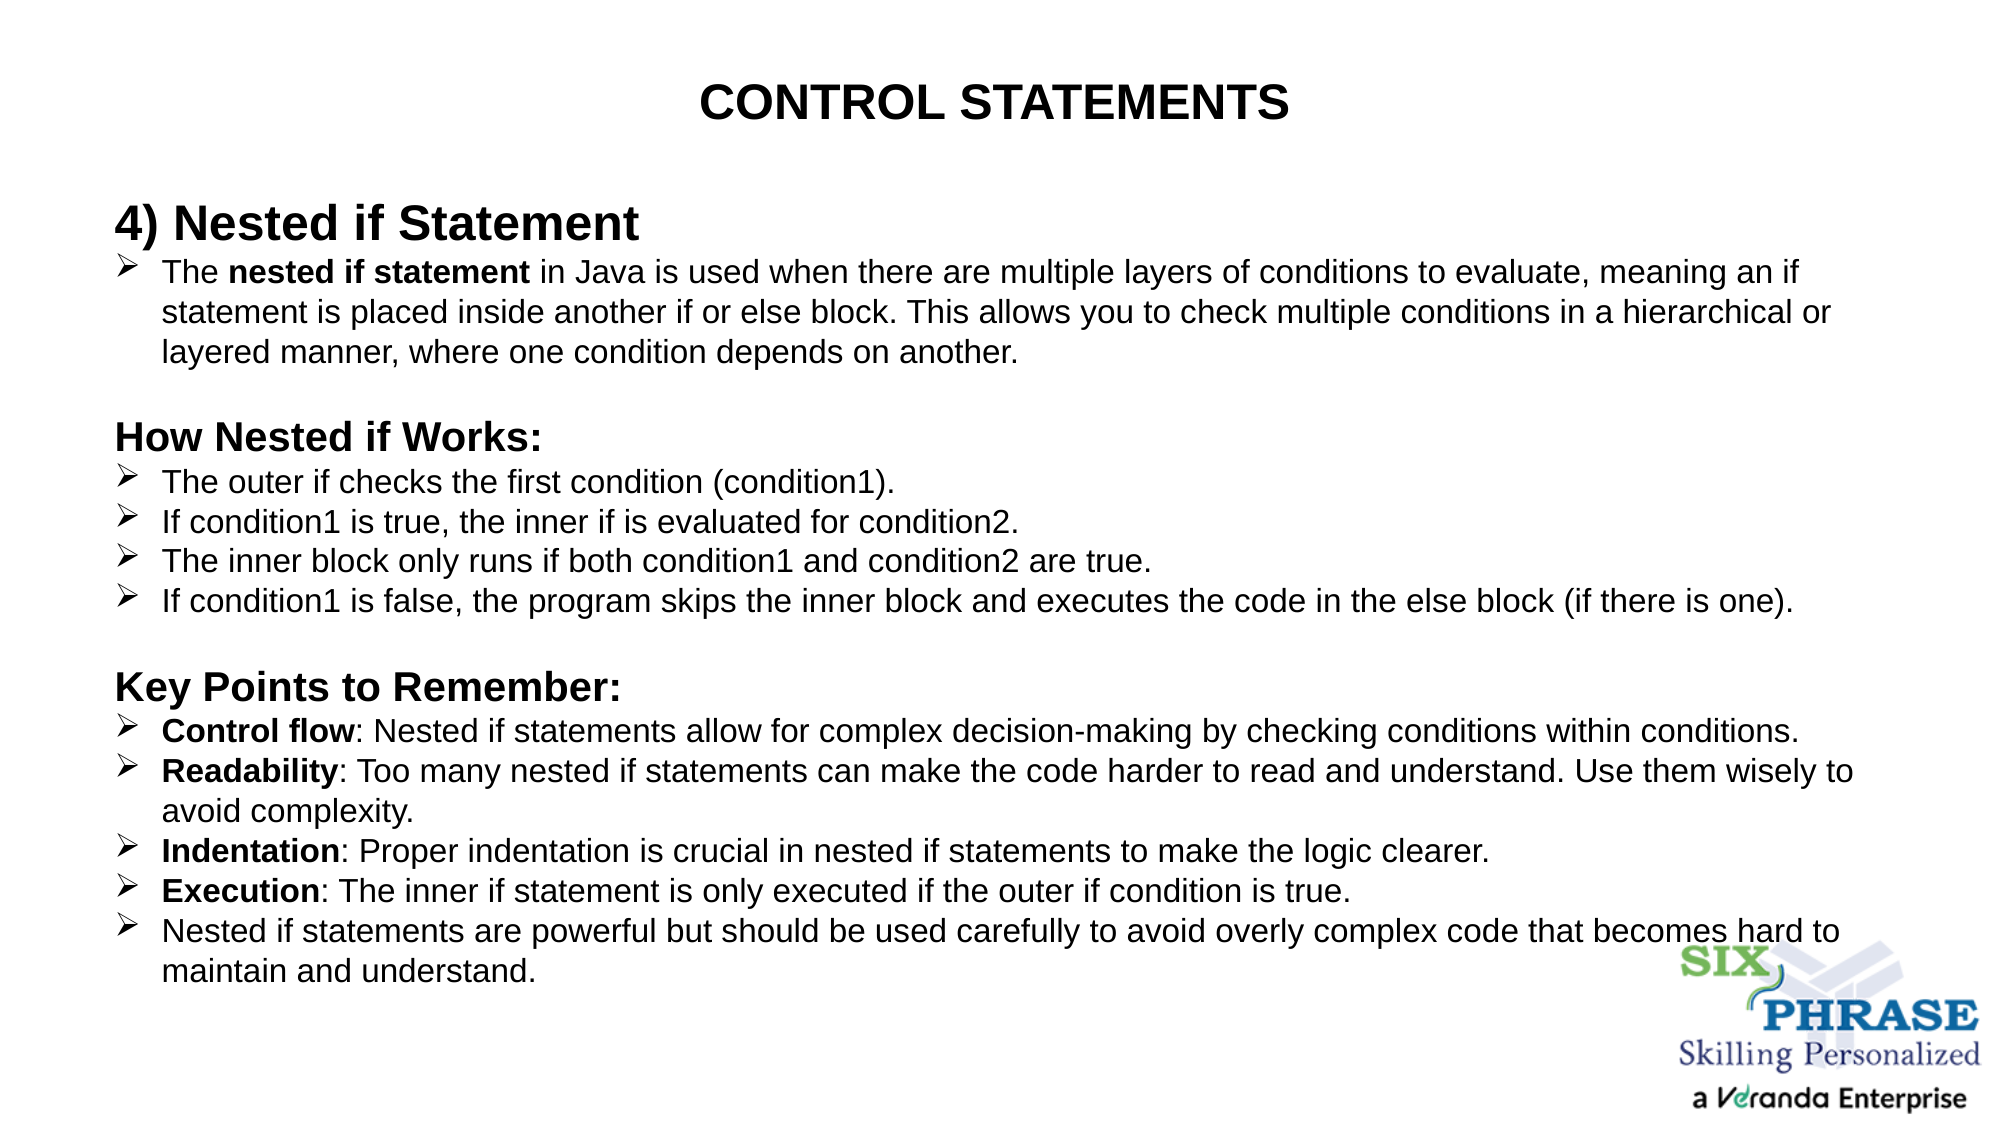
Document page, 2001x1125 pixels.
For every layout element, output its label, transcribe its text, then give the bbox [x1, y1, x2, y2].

text_box CONTROL STATEMENTS [684, 62, 1316, 138]
text_box 4) Nested if Statement The nested if statement in Java is used when there are multiple layers of conditions to evaluate, meaning an if statement is placed inside another if or else block. This allows you to check multiple conditions in a hierarchical or layered manner, where one condition depends on another. How Nested if Works: The outer if checks the first condition (condition1). If condition1 is true, the inner if is evaluated for condition2. The inner block only runs if both condition1 and condition2 are true. If condition1 is false, the program skips the inner block and executes the code in the else block (if there is one). Key Points to Remember: Control flow: Nested if statements allow for complex decision-making by checking conditions within conditions. Readability: Too many nested if statements can make the code harder to read and understand. Use them wisely to avoid complexity. Indentation: Proper indentation is crucial in nested if statements to make the logic clearer. Execution: The inner if statement is only executed if the outer if condition is true. Nested if statements are powerful but should be used carefully to avoid overly complex code that becomes hard to maintain and understand. [99, 182, 1900, 997]
picture [1662, 924, 2000, 1125]
